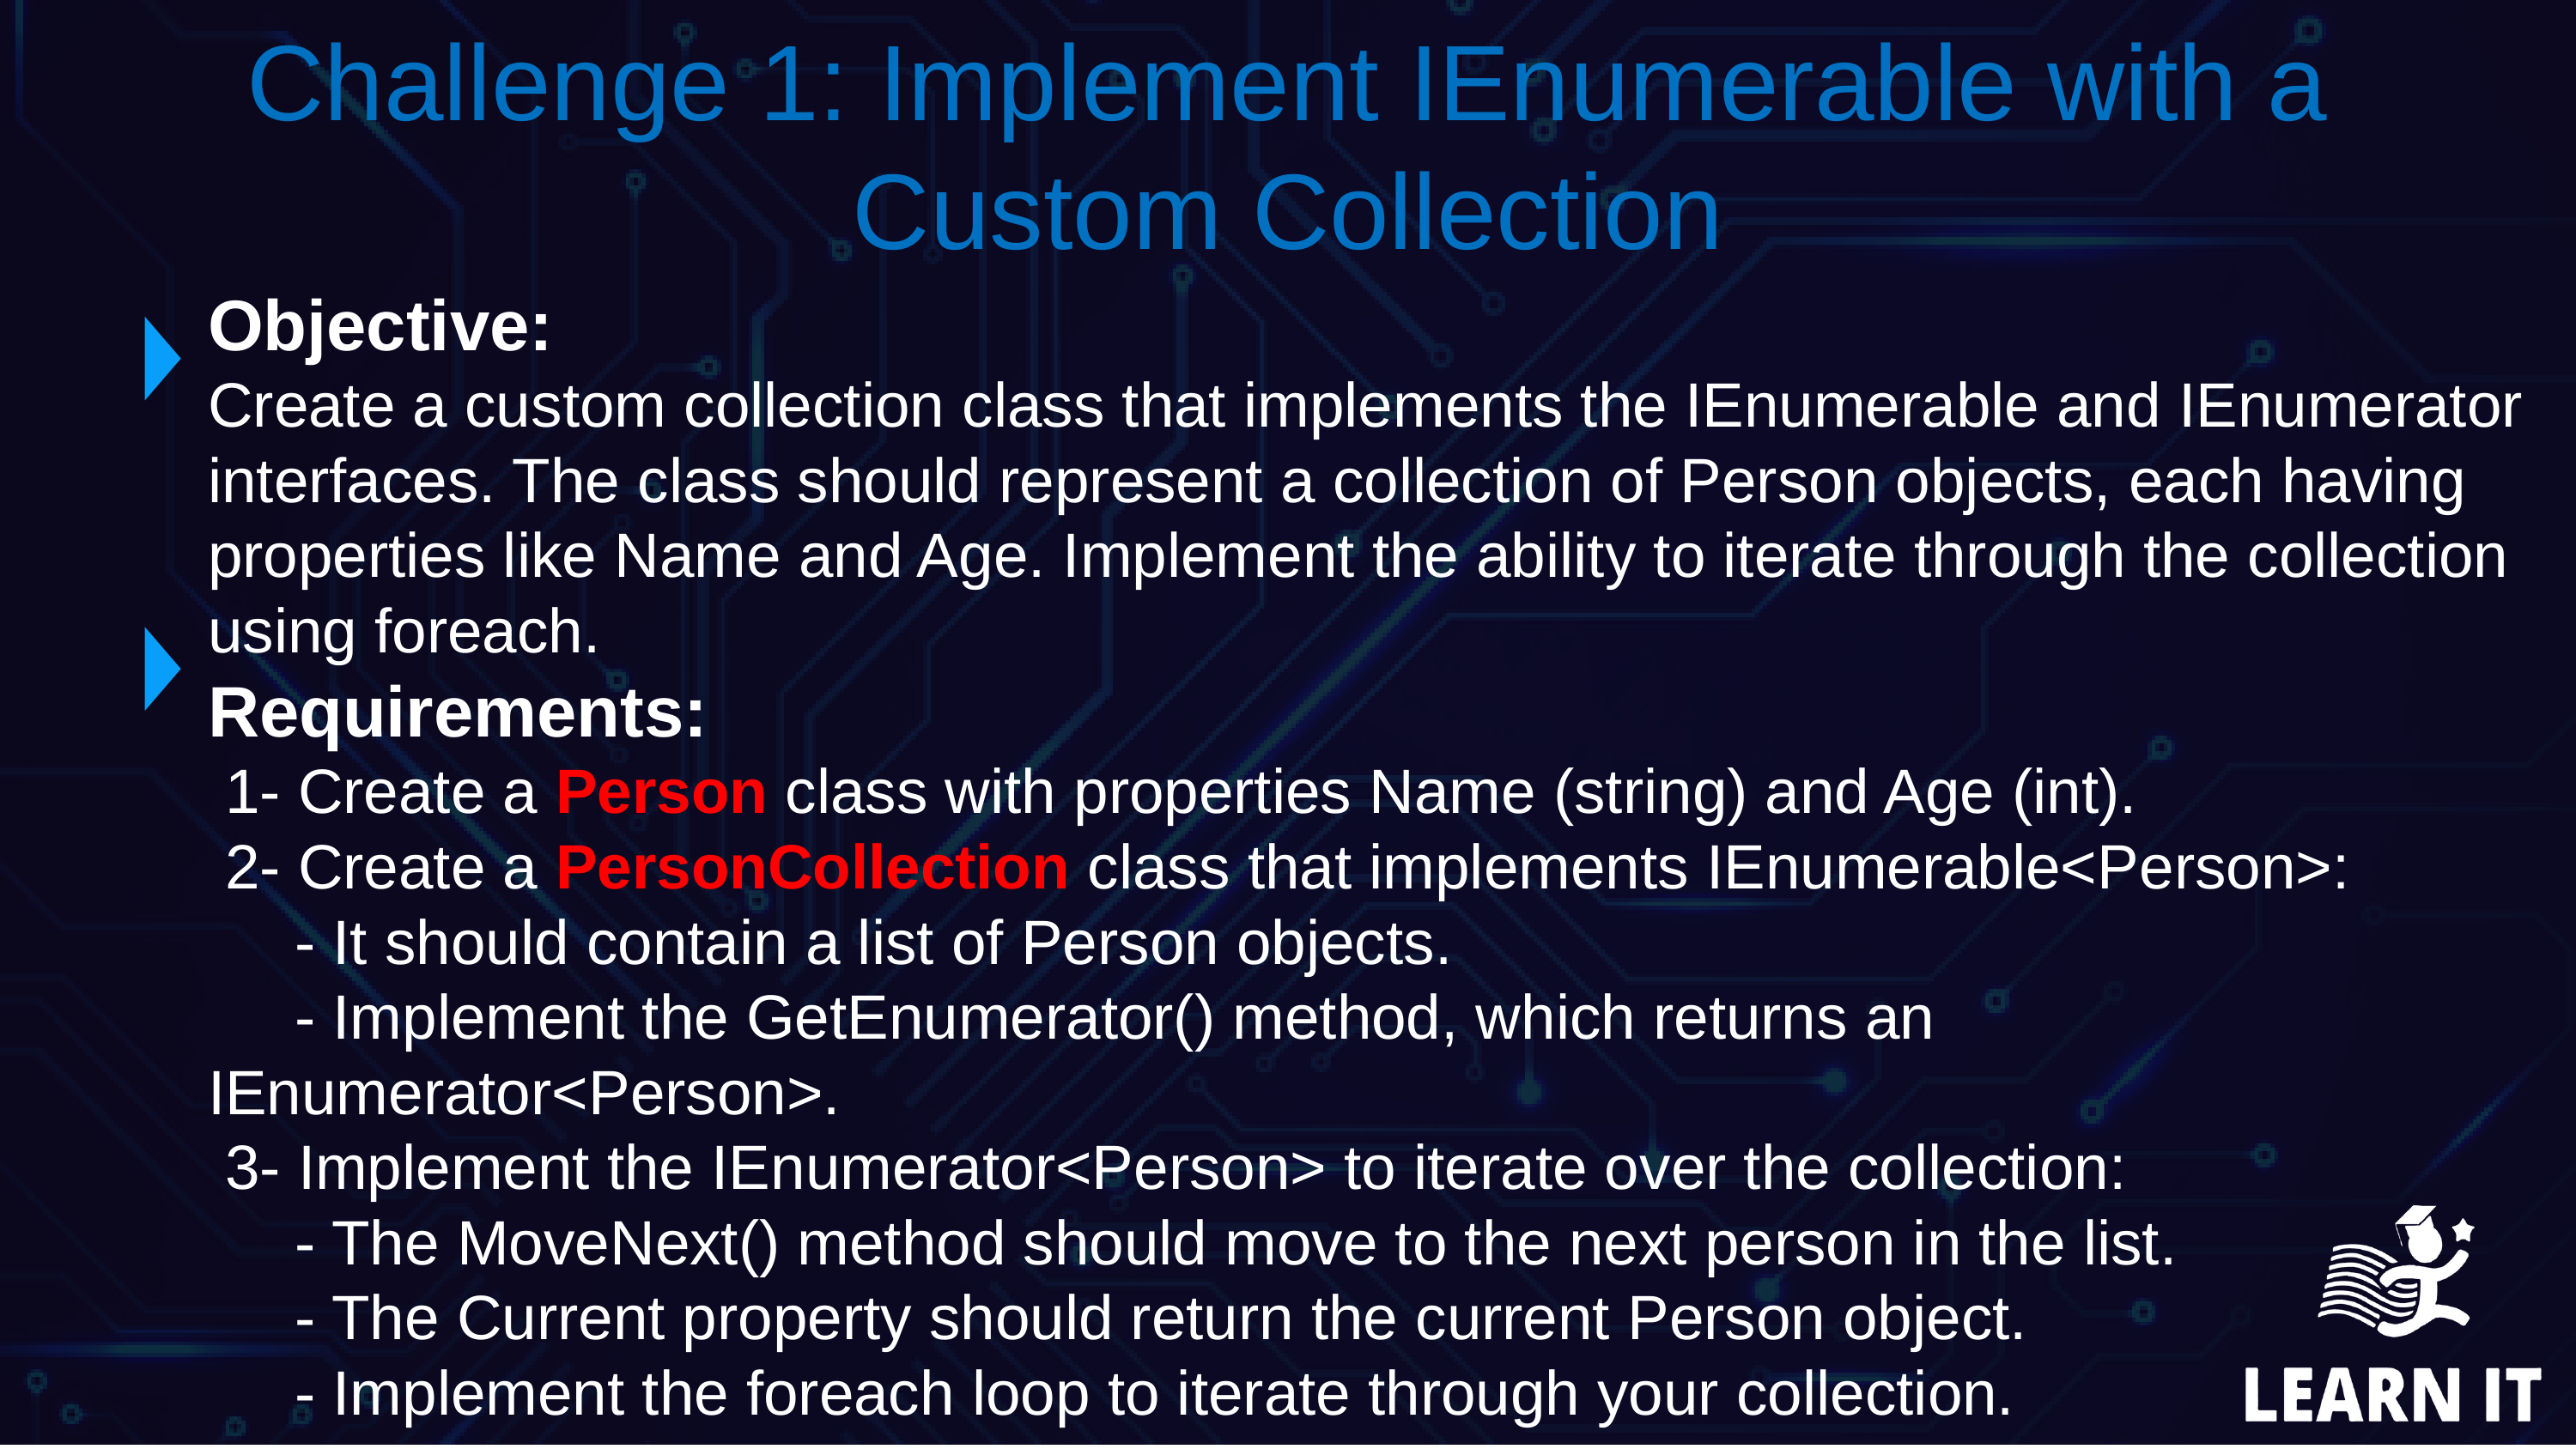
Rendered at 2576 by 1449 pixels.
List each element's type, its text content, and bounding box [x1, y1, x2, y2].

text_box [120, 650, 205, 688]
text_box [0, 0, 2576, 1446]
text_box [120, 340, 205, 377]
text_box Objective: Create a custom collection class that implements the IEnumerable and IEnumerator interfaces. The class should represent a collection of Person objects, each having properties like Name and Age. Implement the ability to iterate through the collection using foreach. Requirements: 1- Create a Person class with properties Name (string) and Age (int). 2- Create a PersonCollection class that implements IEnumerable<Person>: - It should contain a list of Person objects. - Implement the GetEnumerator() method, which returns an IEnumerator<Person>. 3- Implement the IEnumerator<Person> to iterate over the collection: - The MoveNext() method should move to the next person in the list. - The Current property should return the current Person object. - Implement the foreach loop to iterate through your collection. [208, 279, 2555, 1428]
text_box Challenge 1: Implement IEnumerable with a Custom Collection [67, 13, 2509, 271]
